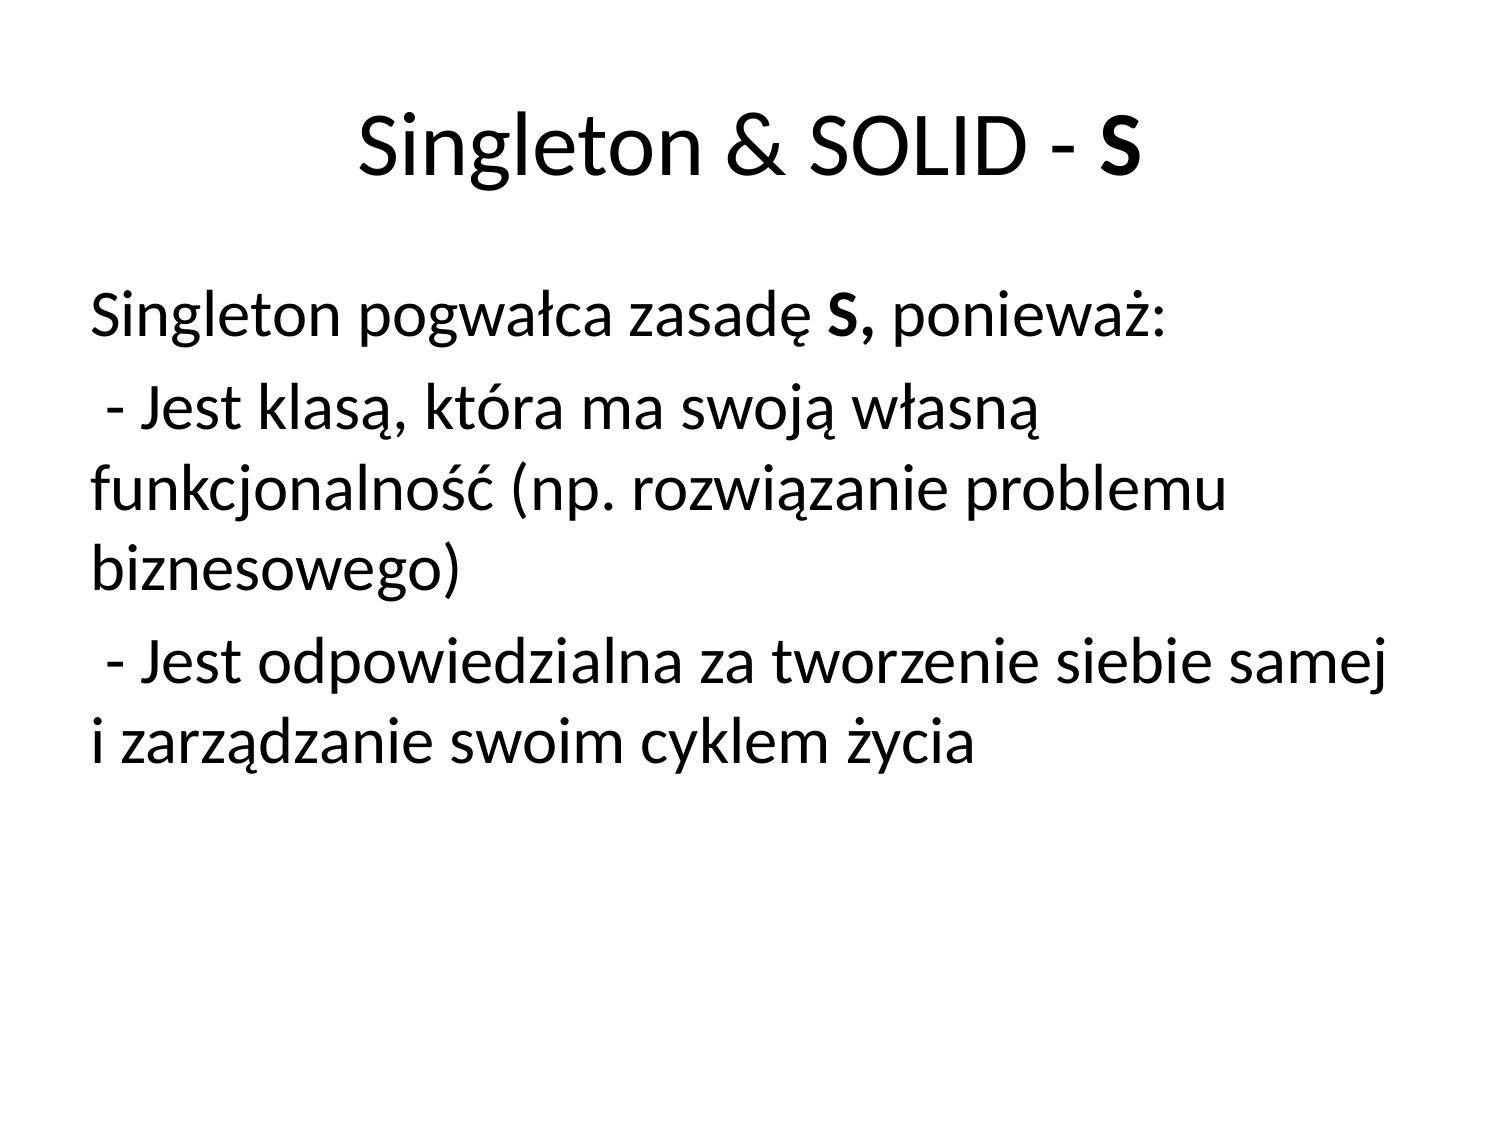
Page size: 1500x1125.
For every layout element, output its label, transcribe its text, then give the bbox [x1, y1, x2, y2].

list Singleton pogwałca zasadę S, ponieważ: - Jest klasą, która ma swoją własną funkcjonalność (np. rozwiązanie problemu biznesowego) - Jest odpowiedzialna za tworzenie siebie samej i zarządzanie swoim cyklem życia [75, 262, 1425, 1005]
title Singleton & SOLID - S [75, 45, 1425, 233]
